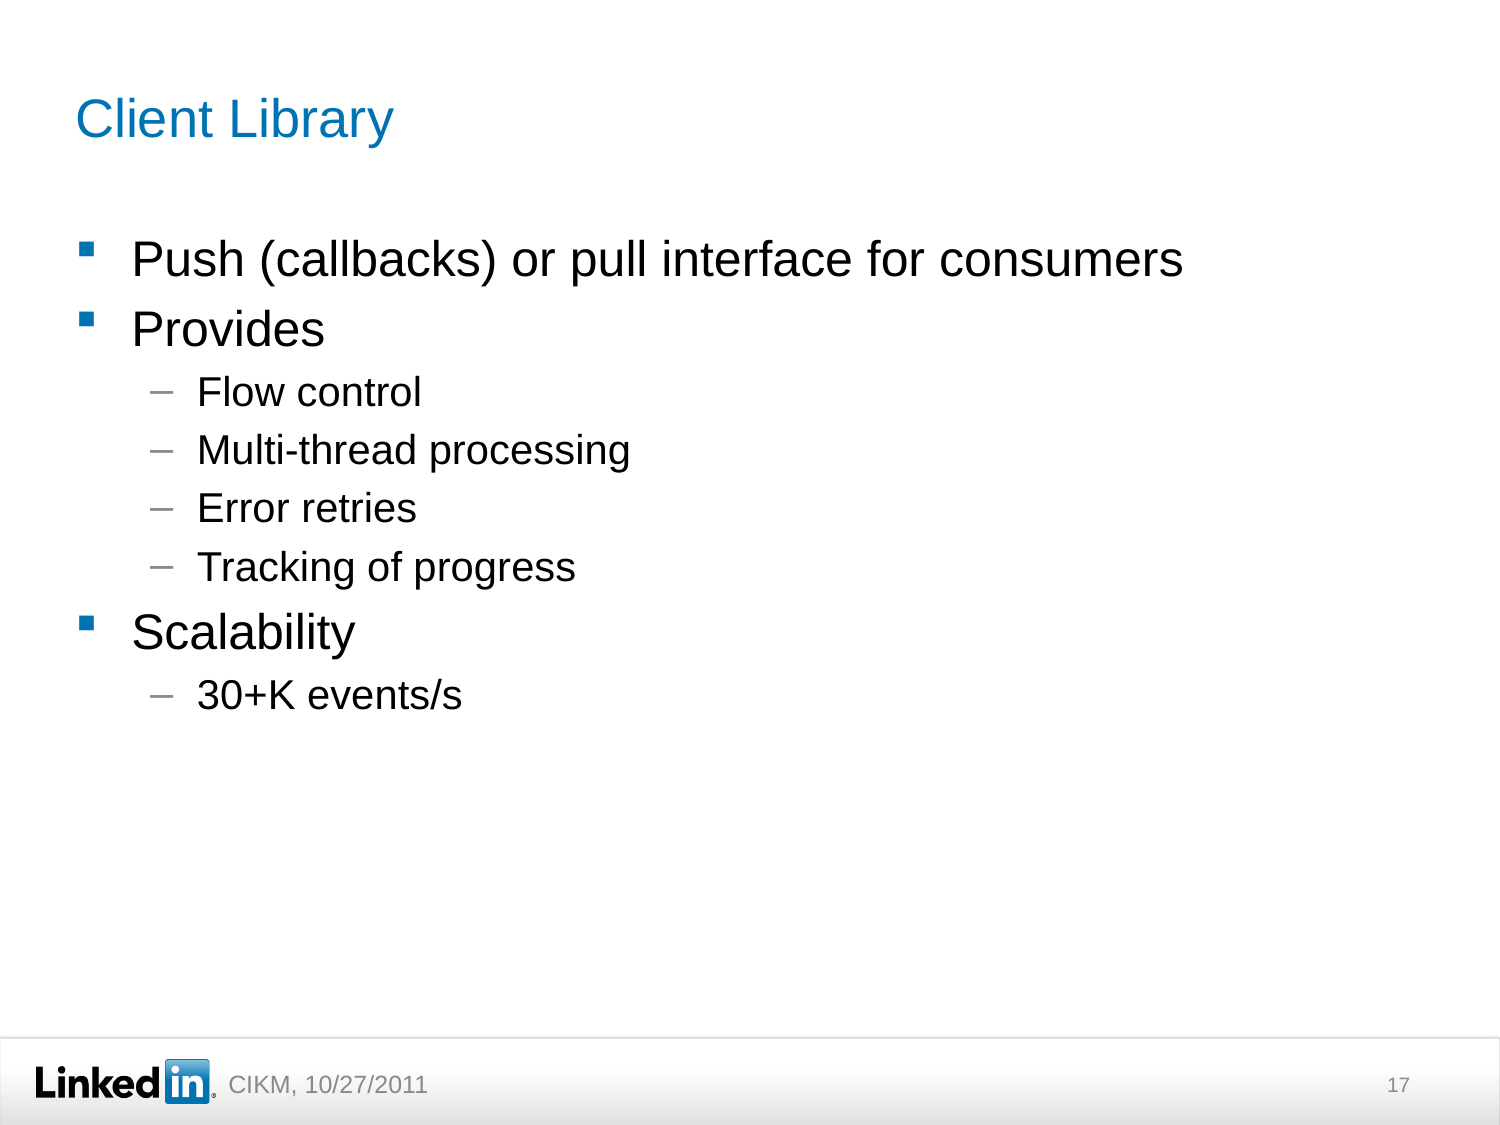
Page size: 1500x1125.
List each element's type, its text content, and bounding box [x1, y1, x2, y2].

list Push (callbacks) or pull interface for consumers Provides Flow control Multi-thread processing Error retries Tracking of progress Scalability 30+K events/s [75, 218, 1425, 999]
title Client Library [75, 33, 1425, 199]
picture [36, 1059, 216, 1104]
slide_number 17 [1074, 1053, 1425, 1114]
